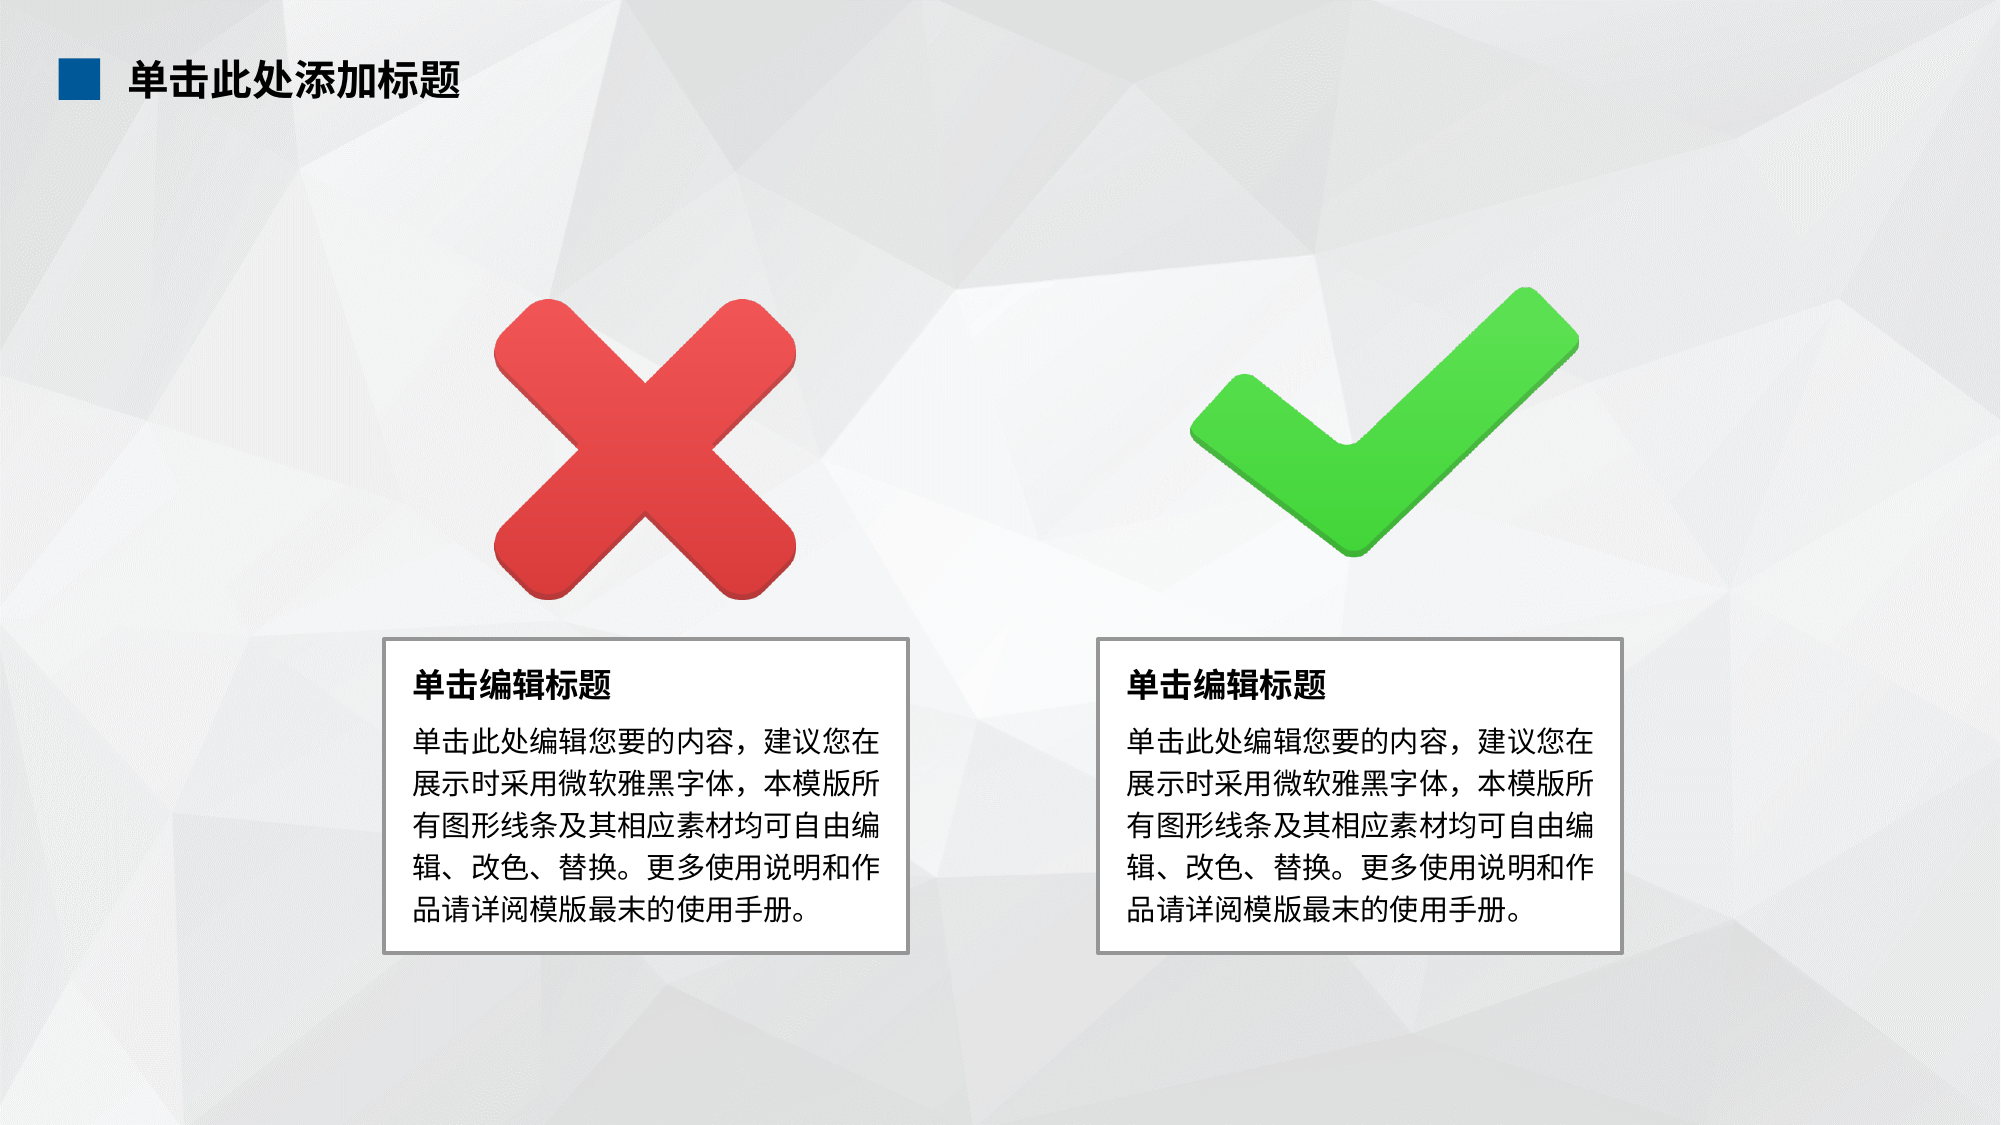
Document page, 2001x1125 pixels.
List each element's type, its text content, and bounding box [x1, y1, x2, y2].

text_box [1098, 638, 1622, 953]
text_box 单击此处编辑您要的内容，建议您在展示时采用微软雅黑字体，本模版所有图形线条及其相应素材均可自由编辑、改色、替换。更多使用说明和作品请详阅模版最末的使用手册。 [412, 716, 908, 927]
text_box 单击此处编辑您要的内容，建议您在展示时采用微软雅黑字体，本模版所有图形线条及其相应素材均可自由编辑、改色、替换。更多使用说明和作品请详阅模版最末的使用手册。 [1126, 716, 1622, 927]
text_box [57, 57, 101, 101]
text_box 单击编辑标题 [1126, 663, 1448, 704]
text_box [384, 638, 908, 953]
text_box 单击编辑标题 [412, 663, 734, 704]
picture [0, 0, 2001, 1125]
text_box 单击此处添加标题 [112, 46, 549, 112]
